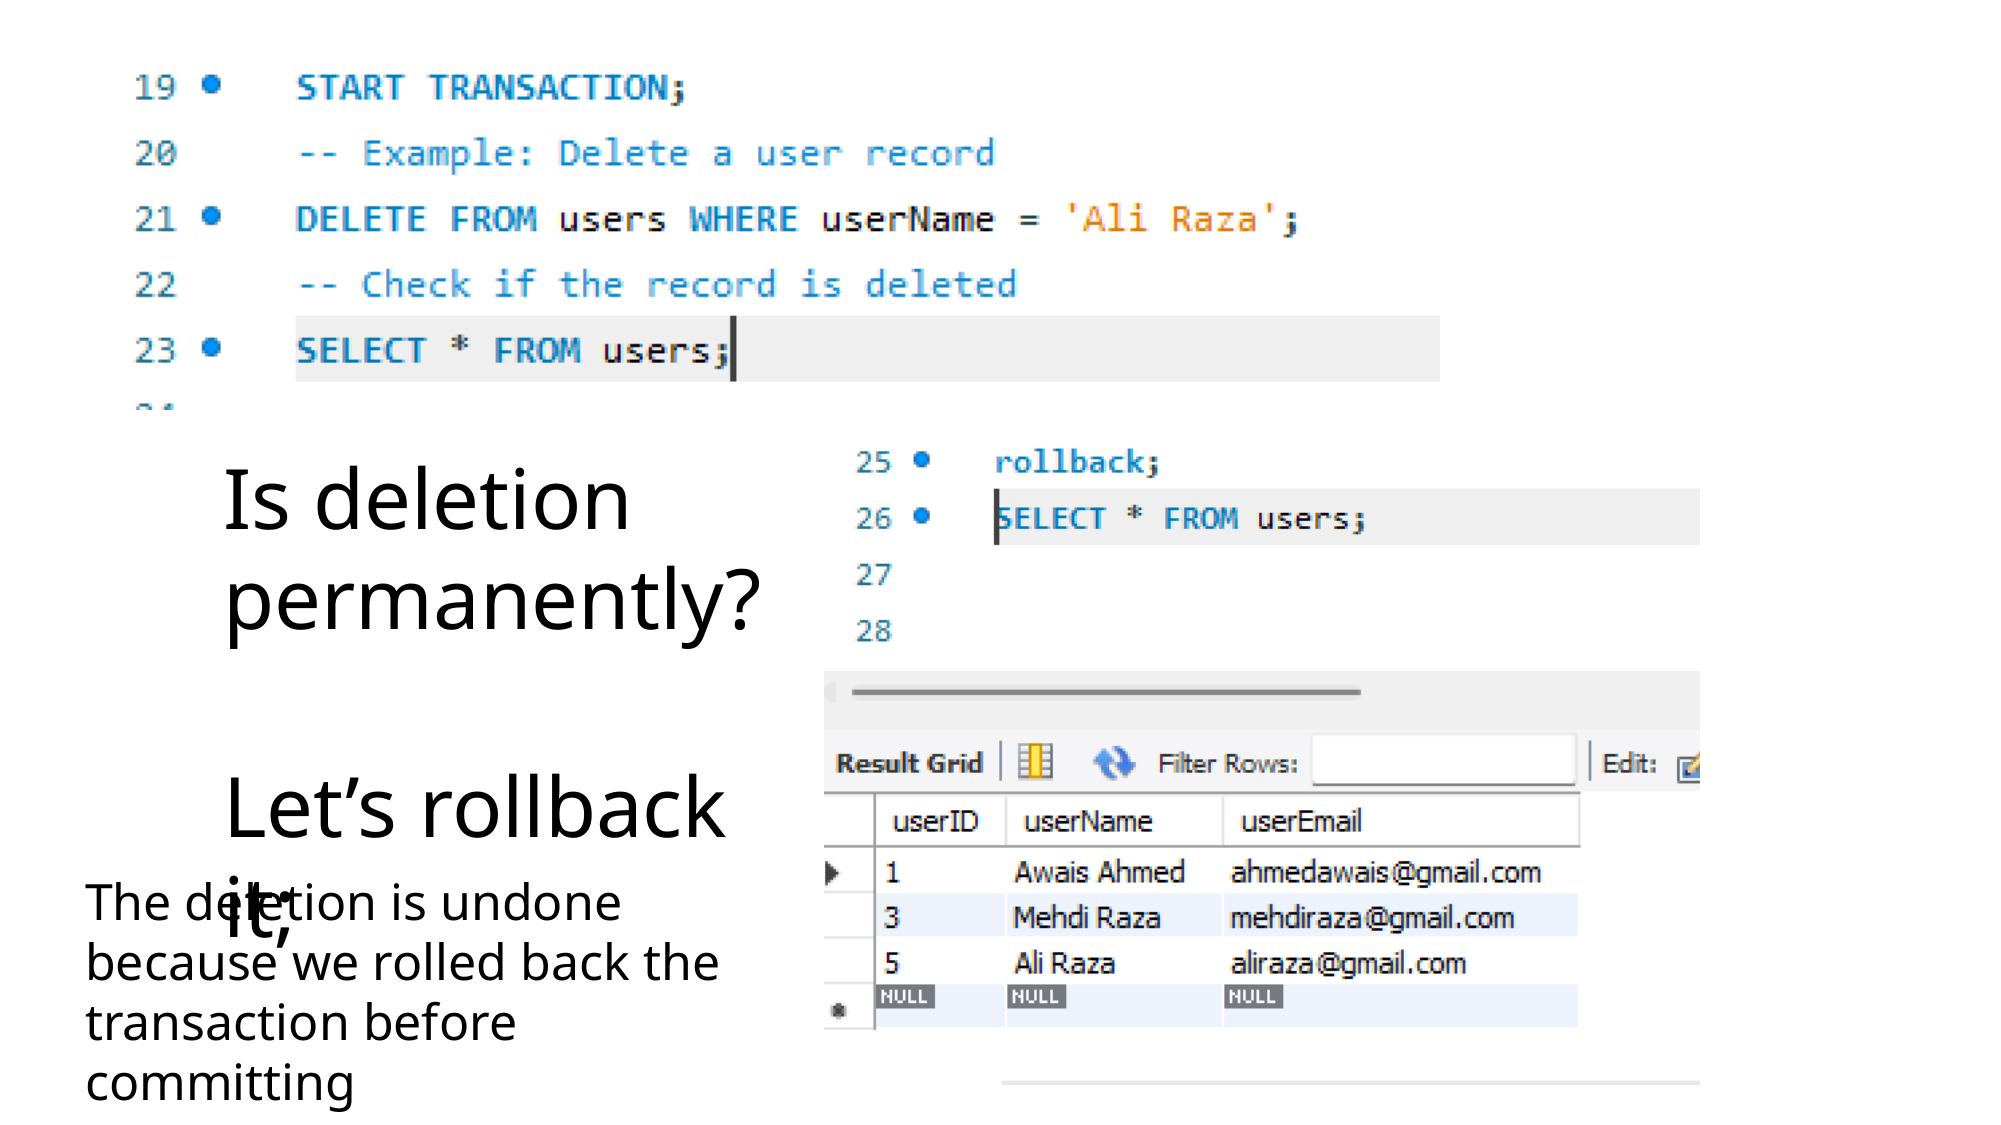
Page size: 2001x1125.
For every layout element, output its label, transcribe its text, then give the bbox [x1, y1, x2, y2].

text_box Let’s rollback it; [208, 746, 790, 962]
picture [824, 438, 1701, 1086]
text_box The deletion is undone because we rolled back the transaction before committing [70, 862, 783, 1118]
picture [123, 53, 1441, 411]
text_box Is deletion permanently? [208, 438, 824, 654]
